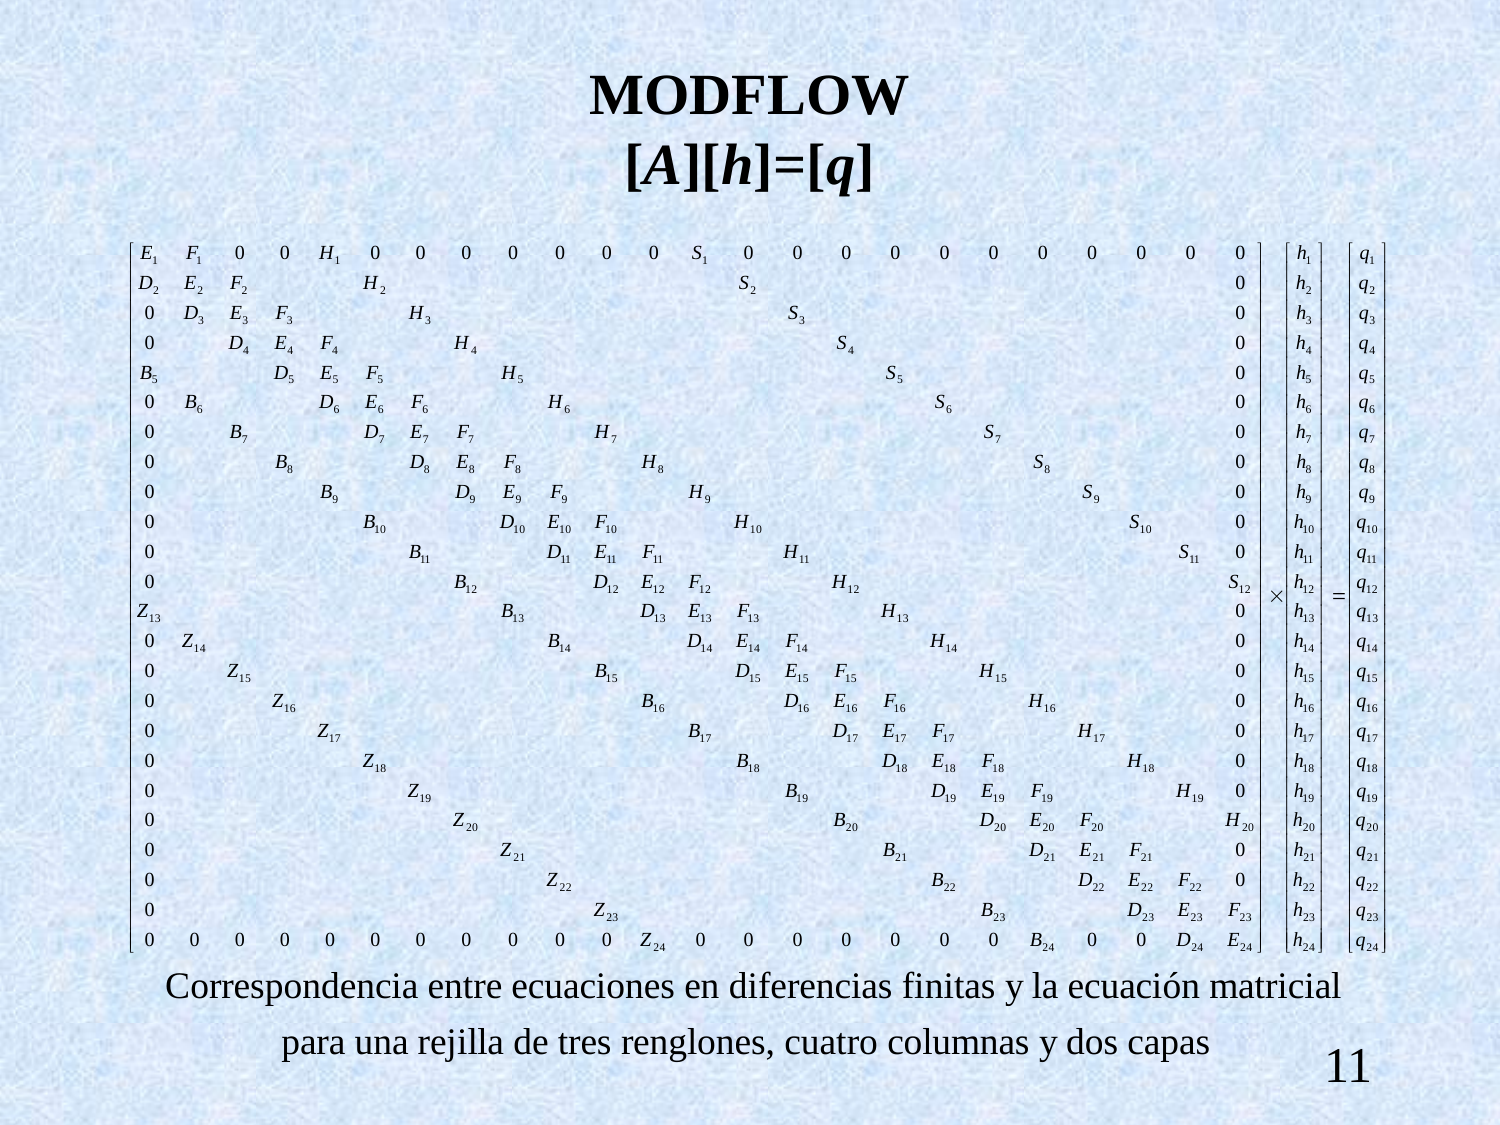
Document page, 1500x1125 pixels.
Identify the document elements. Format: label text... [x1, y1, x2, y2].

title MODFLOW [A][h]=[q] [111, 66, 1388, 187]
slide_number 11 [1074, 1024, 1388, 1101]
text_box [159, 963, 1358, 1071]
picture [0, 0, 1500, 1125]
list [124, 207, 1393, 988]
